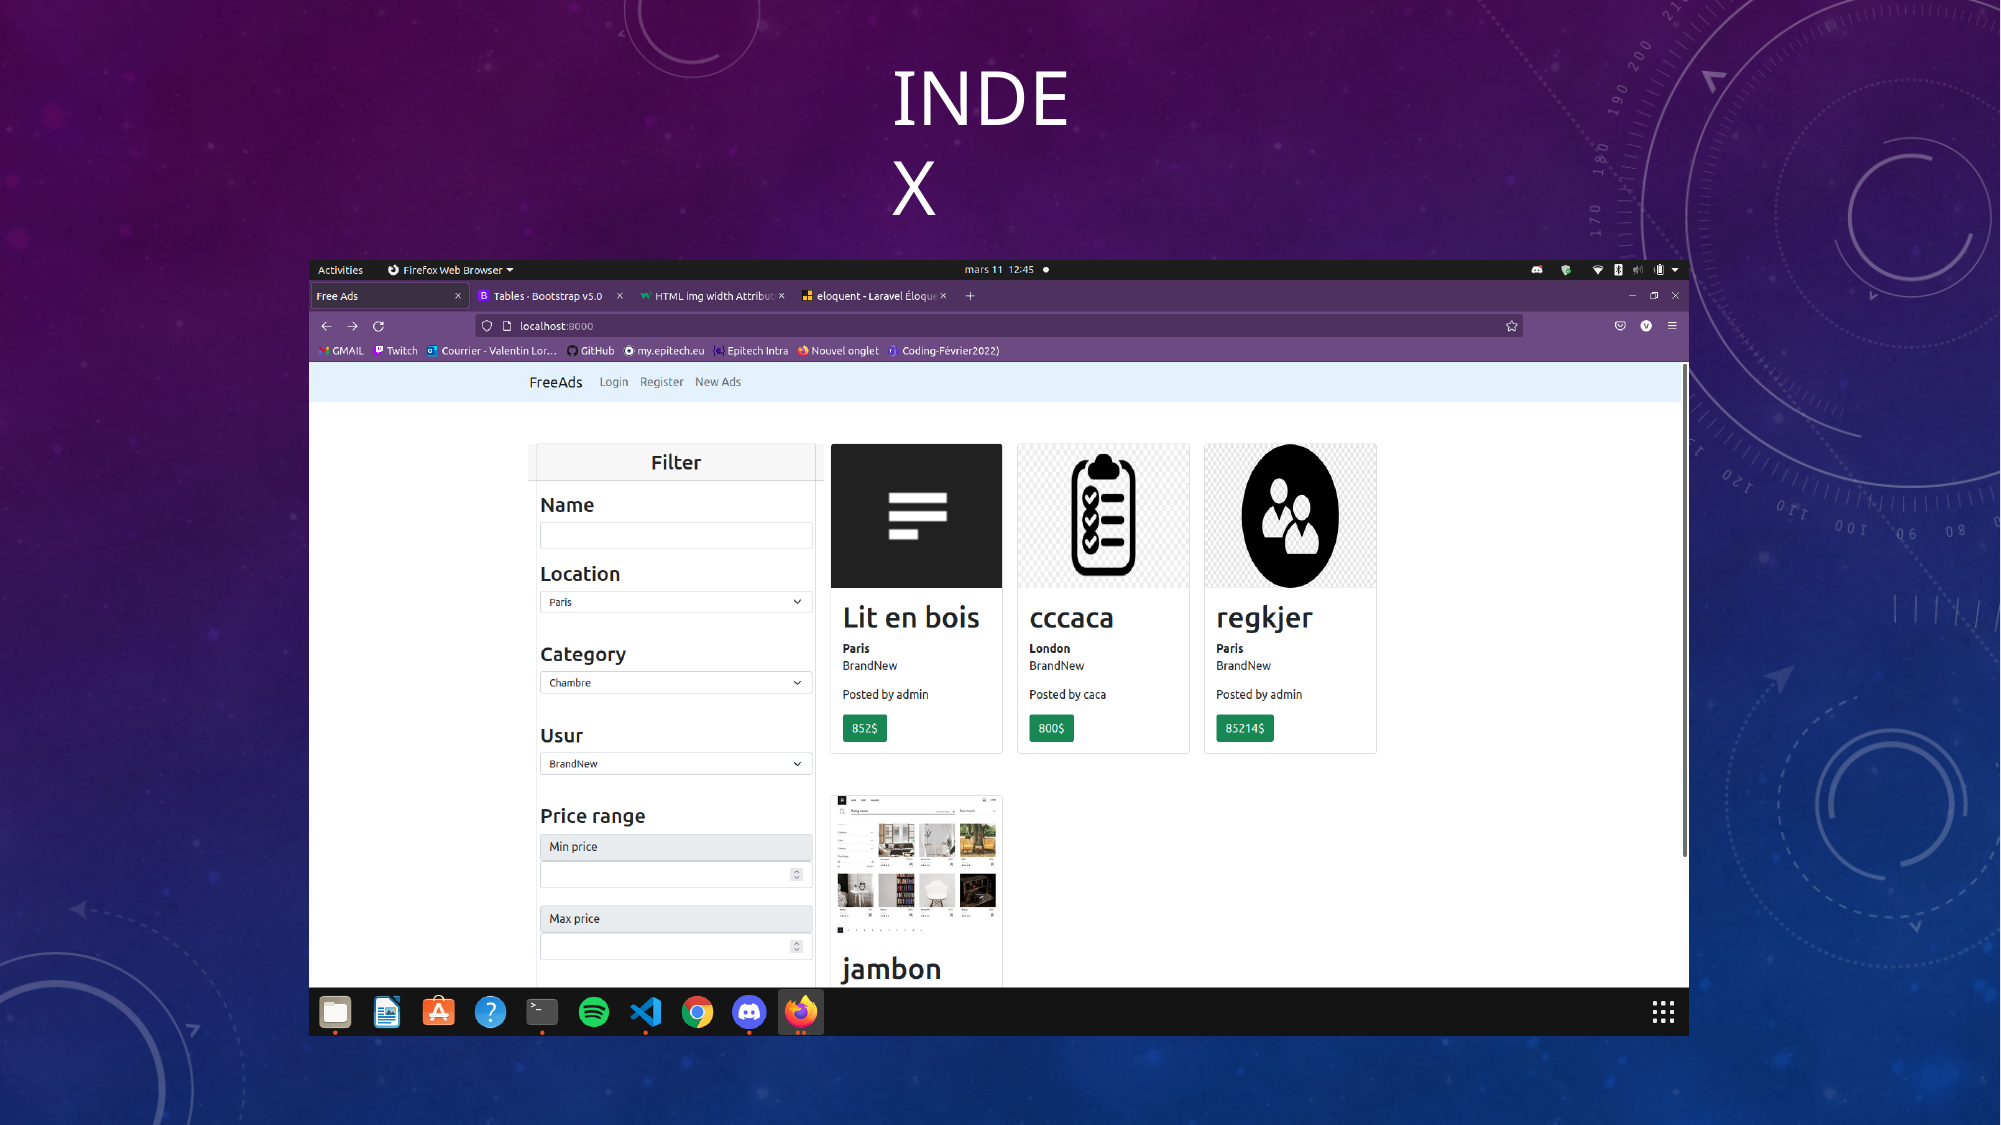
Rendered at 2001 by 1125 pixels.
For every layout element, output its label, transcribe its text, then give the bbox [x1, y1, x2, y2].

title index [877, 72, 1122, 209]
picture [0, 0, 2001, 1125]
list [308, 260, 1689, 1037]
